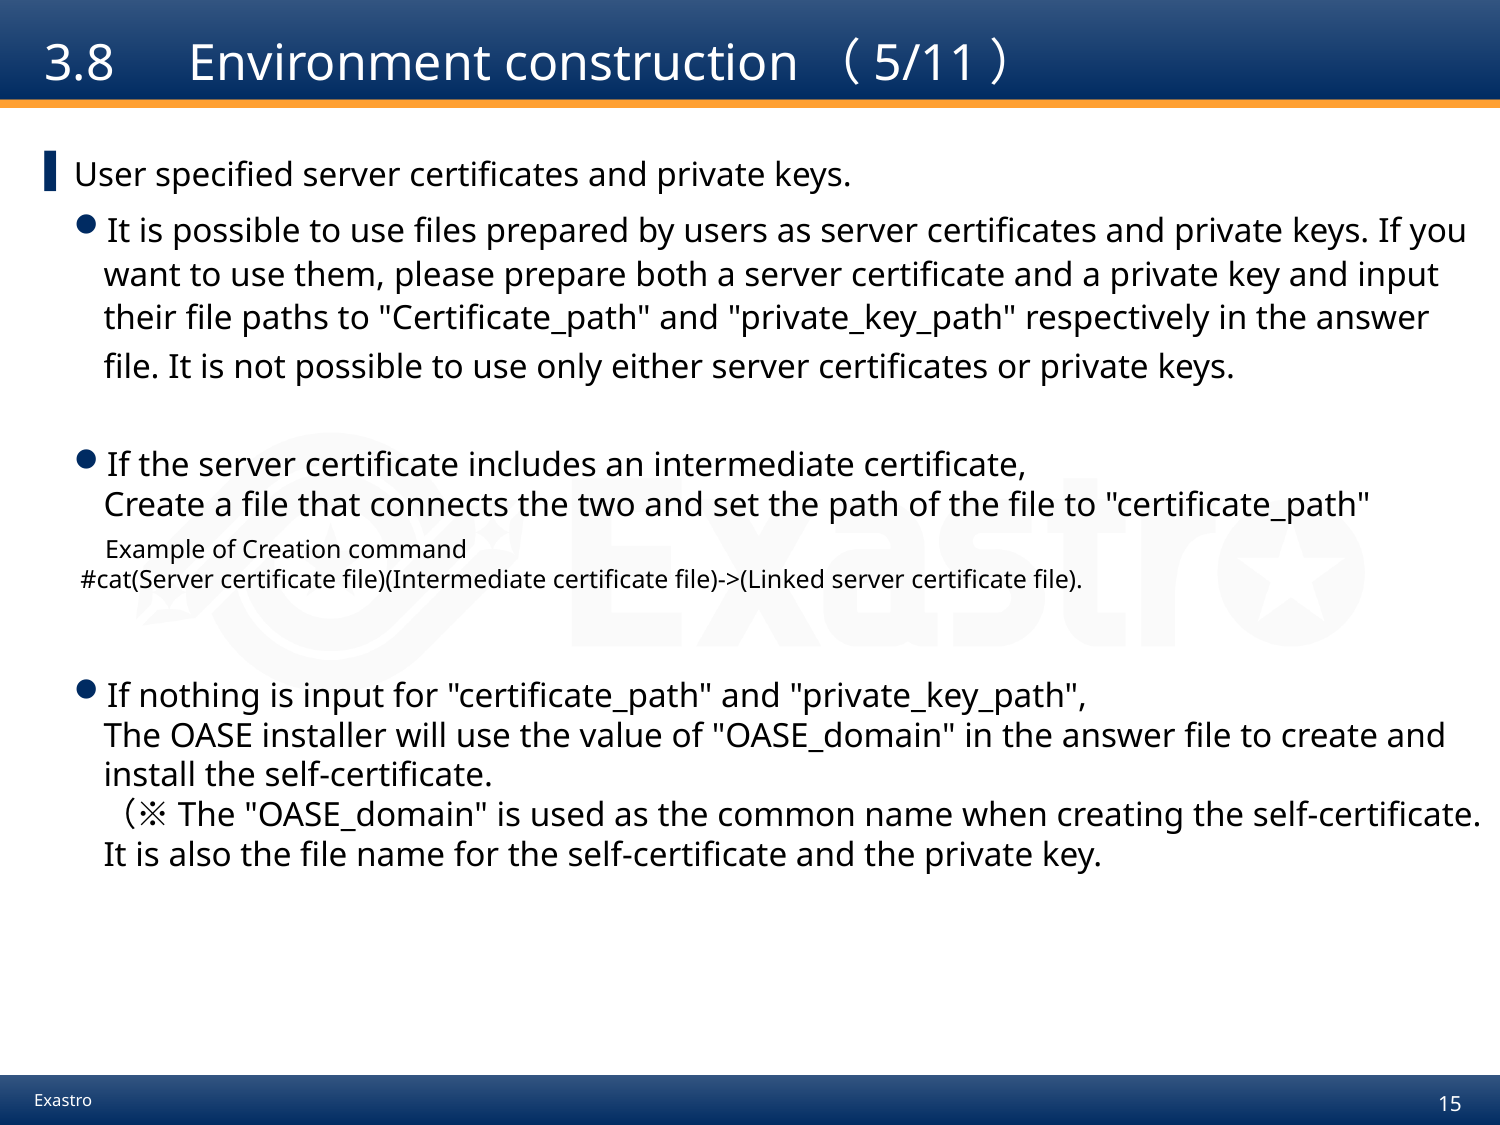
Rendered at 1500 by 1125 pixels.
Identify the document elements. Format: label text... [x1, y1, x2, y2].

picture [0, 0, 1500, 1125]
list User specified server certificates and private keys. It is possible to use files prepared by users as server certificates and private keys. If you want to use them, please prepare both a server certificate and a private key and input their file paths to "Certificate_path" and "private_key_path" respectively in the answer file. It is not possible to use only either server certificates or private keys. If the server certificate includes an intermediate certificate, Create a file that connects the two and set the path of the file to "certificate_path" Example of Creation command #cat(Server certificate file)(Intermediate certificate file)->(Linked server certificate file). If nothing is input for "certificate_path" and "private_key_path", The OASE installer will use the value of "OASE_domain" in the answer file to create and install the self-certificate. （※The "OASE_domain" is used as the common name when creating the self-certificate. It is also the file name for the self-certificate and the private key. [29, 137, 1500, 1059]
title 3.8 Environment construction（5/11） [29, 18, 1471, 96]
